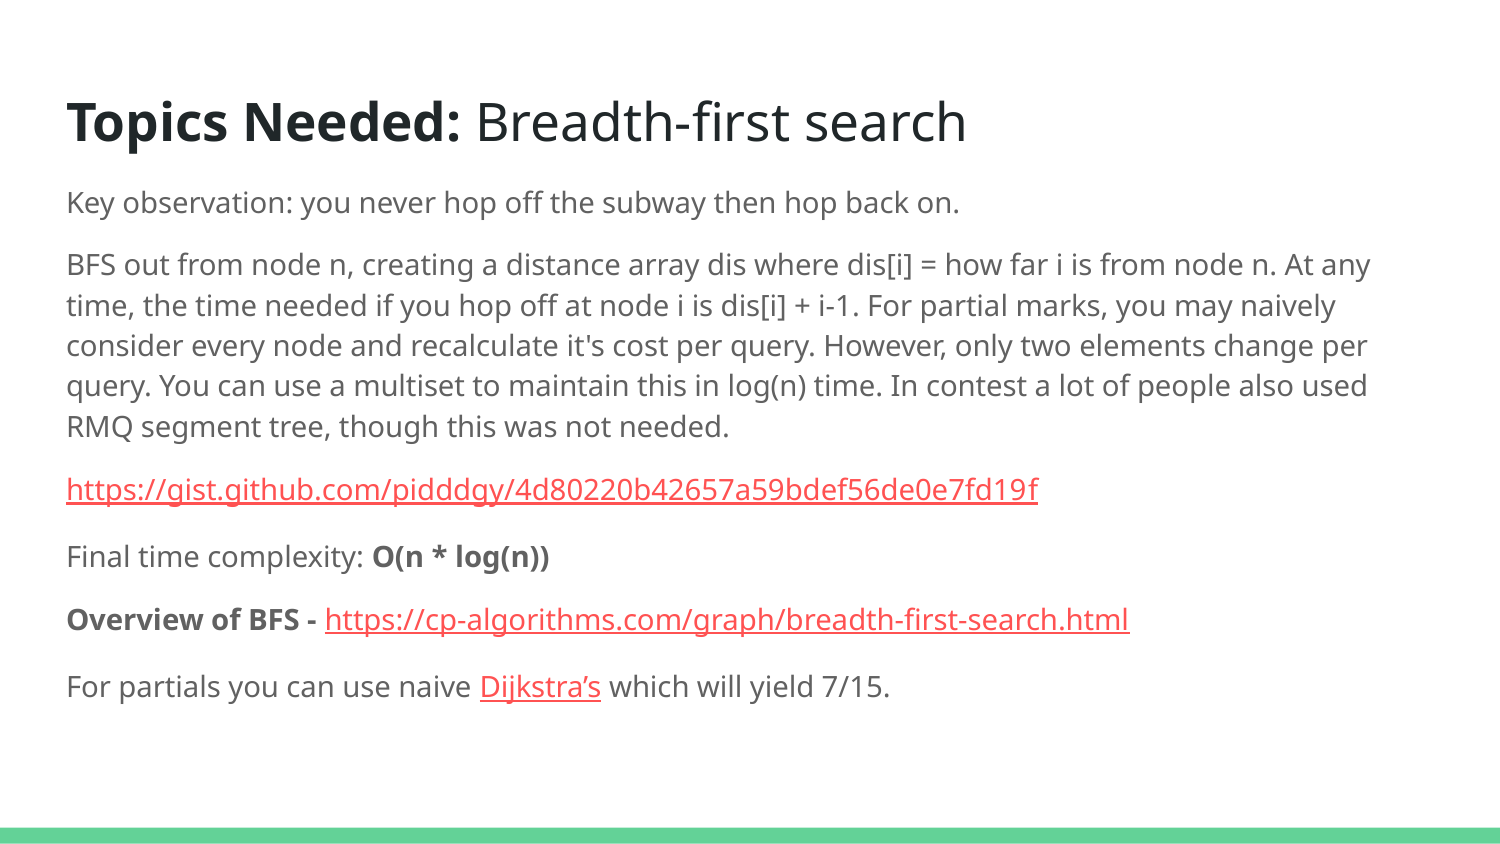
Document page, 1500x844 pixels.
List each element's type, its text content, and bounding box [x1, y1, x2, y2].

title Topics Needed: Breadth-first search [51, 72, 1449, 167]
list Key observation: you never hop off the subway then hop back on. BFS out from node n, creating a distance array dis where dis[i] = how far i is from node n. At any time, the time needed if you hop off at node i is dis[i] + i-1. For partial marks, you may naively consider every node and recalculate it's cost per query. However, only two elements change per query. You can use a multiset to maintain this in log(n) time. In contest a lot of people also used RMQ segment tree, though this was not needed. https://gist.github.com/pidddgy/4d80220b42657a59bdef56de0e7fd19f Final time complexity: O(n * log(n)) Overview of BFS - https://cp-algorithms.com/graph/breadth-first-search.html For partials you can use naive Dijkstra’s which will yield 7/15. [51, 167, 1449, 725]
